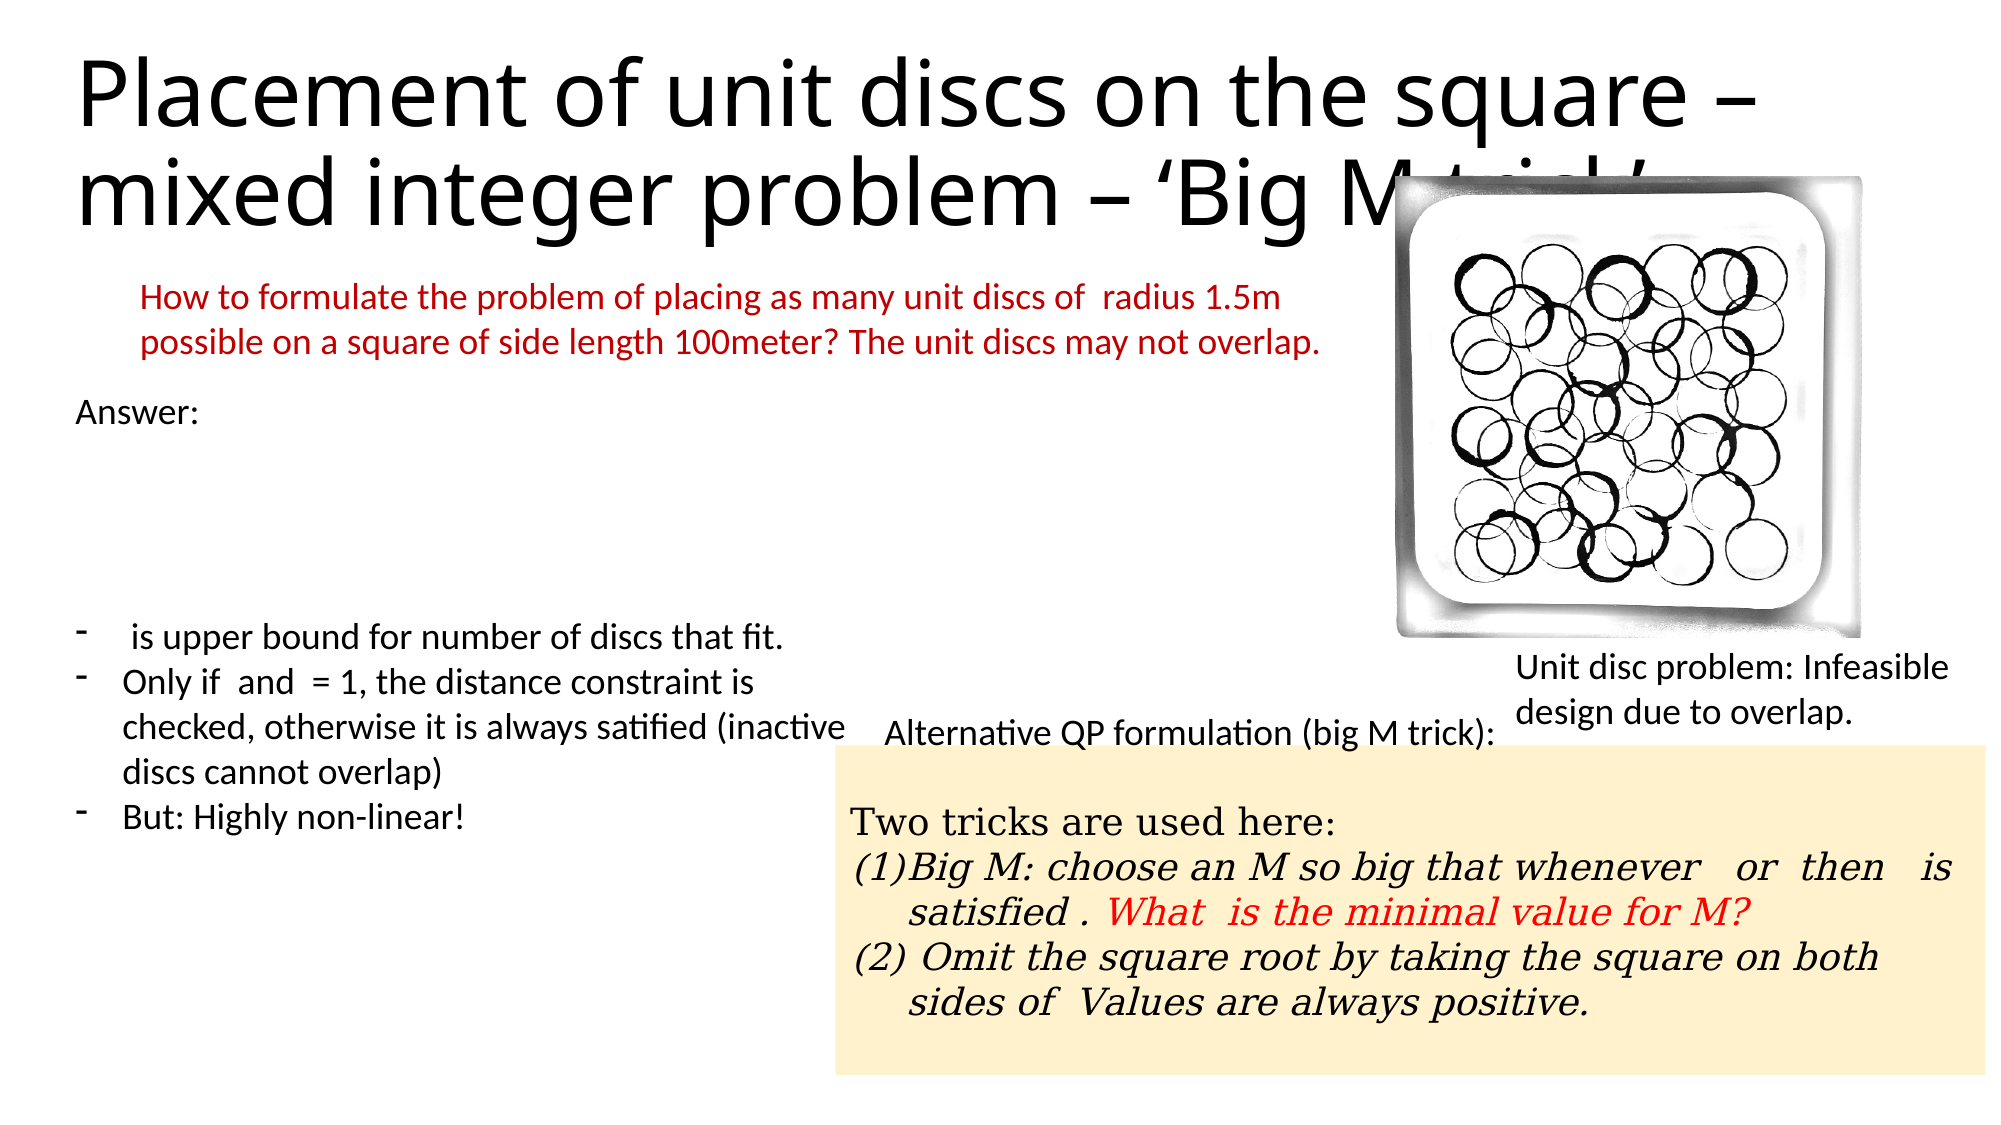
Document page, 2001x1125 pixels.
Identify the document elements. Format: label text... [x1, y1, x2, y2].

text_box Alternative QP formulation (big M trick): [869, 700, 1511, 761]
title Placement of unit discs on the square – mixed integer problem – ‘Big M trick’ [60, 37, 1786, 255]
text_box Unit disc problem: Infeasible design due to overlap. [1500, 634, 2000, 740]
picture [1394, 176, 1863, 638]
text_box How to formulate the problem of placing as many unit discs of radius 1.5m possible on a square of side length 100meter? The unit discs may not overlap. [125, 264, 1394, 460]
